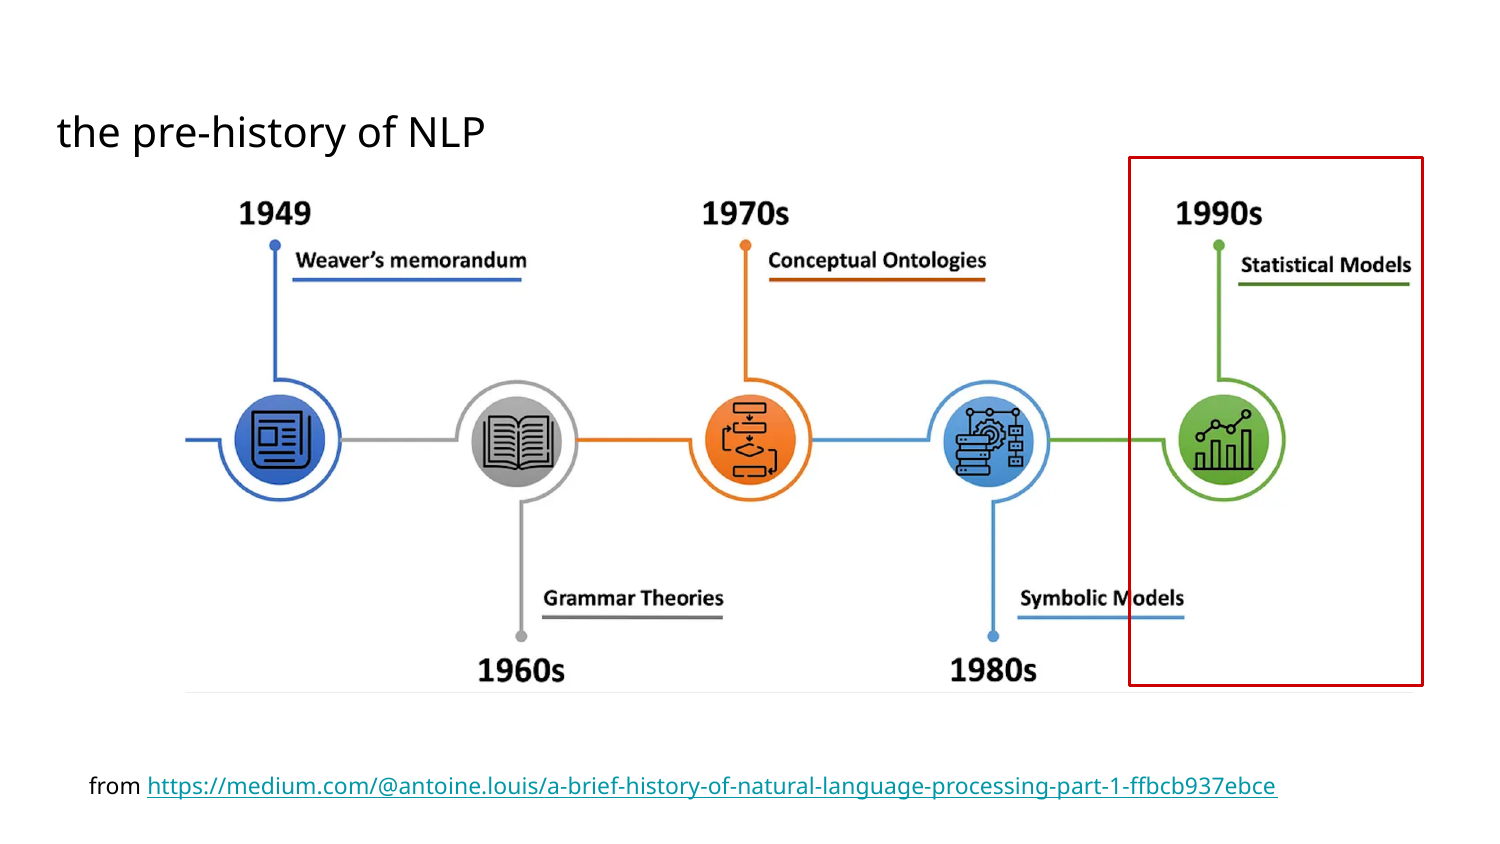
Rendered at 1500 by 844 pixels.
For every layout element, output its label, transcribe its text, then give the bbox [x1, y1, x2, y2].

text_box from https://medium.com/@antoine.louis/a-brief-history-of-natural-language-processing-part-1-ffbcb937ebce [73, 756, 1450, 819]
text_box [1129, 157, 1423, 686]
picture [185, 196, 1414, 693]
title the pre-history of NLP [41, 90, 1440, 185]
